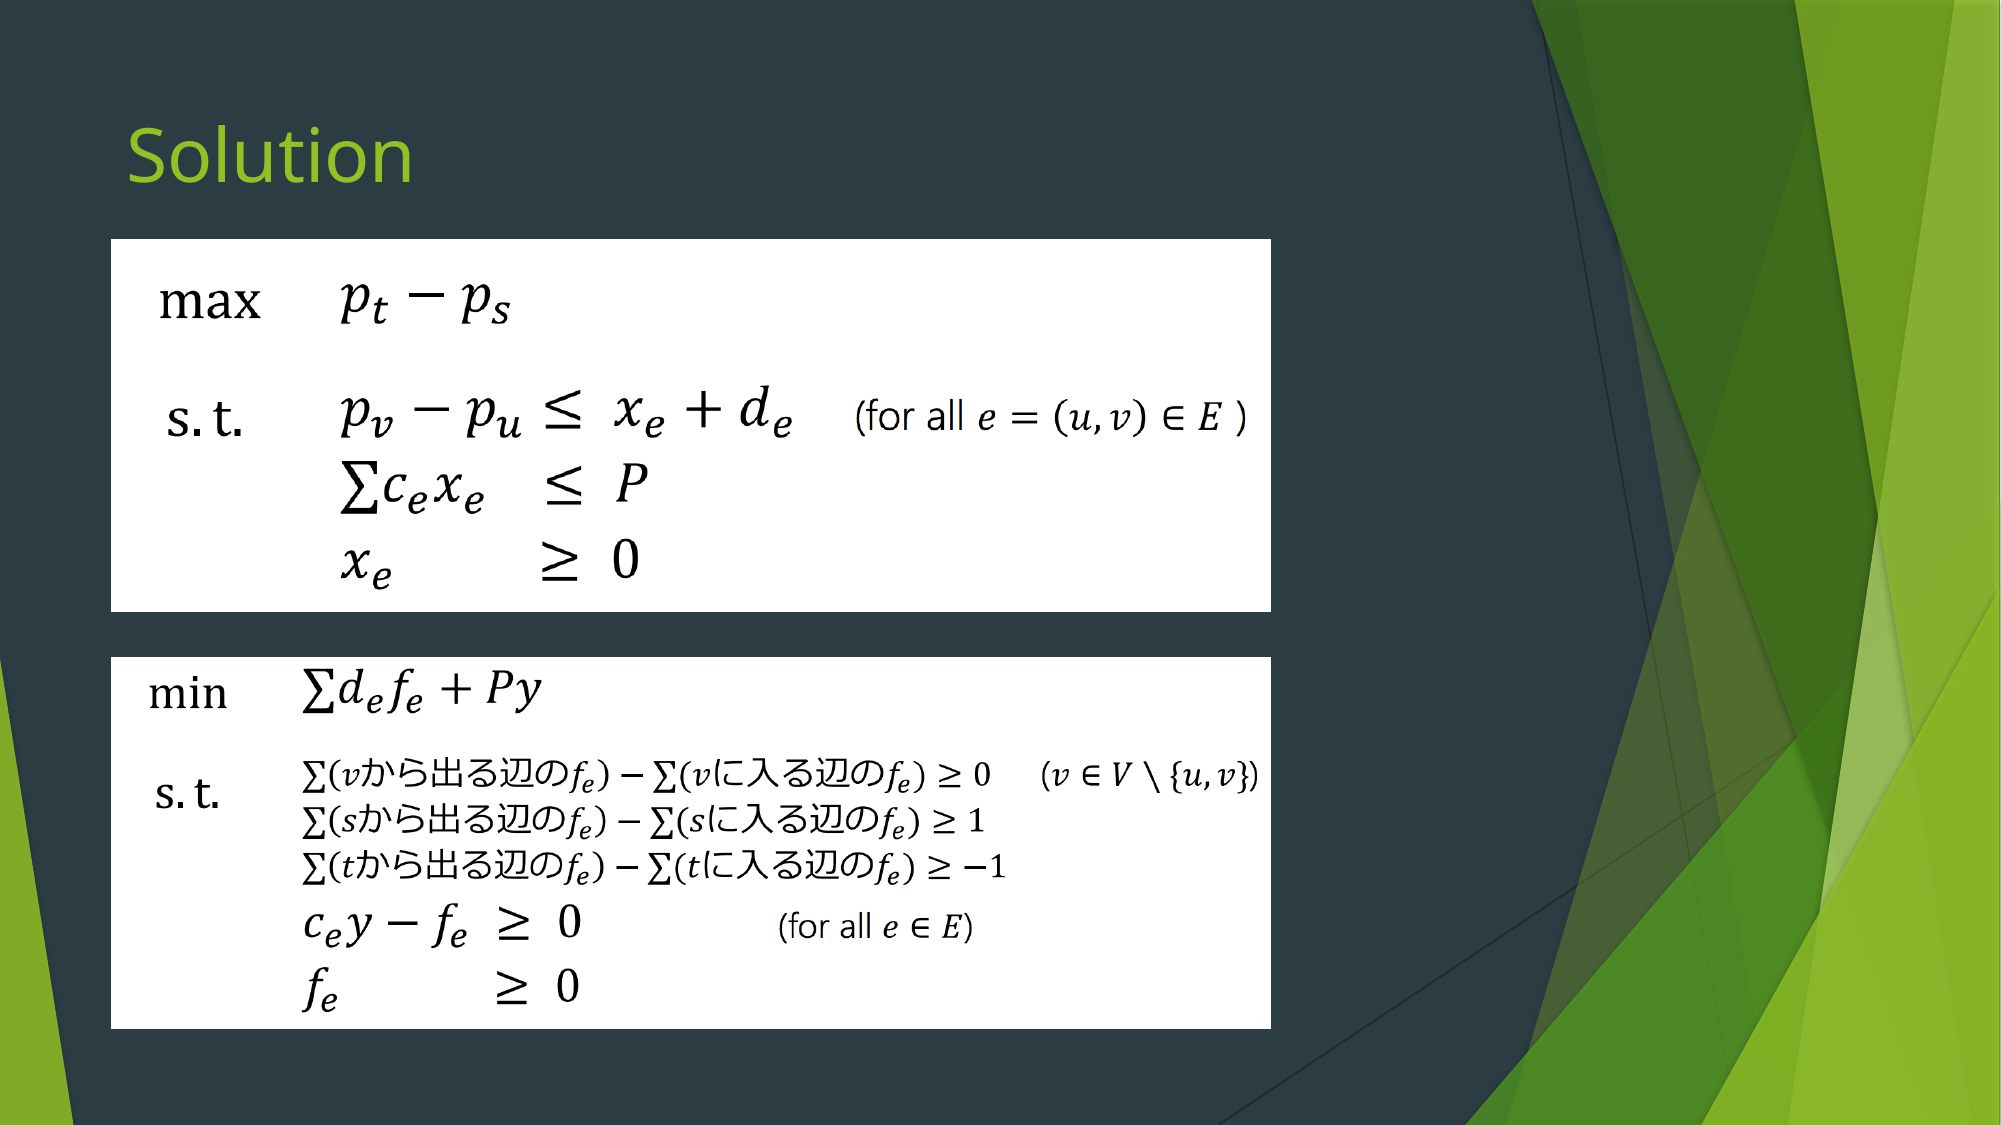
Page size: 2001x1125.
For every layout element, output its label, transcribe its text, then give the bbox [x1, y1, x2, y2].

title Solution [111, 99, 1522, 317]
picture [110, 656, 1271, 1030]
picture [110, 239, 1271, 613]
